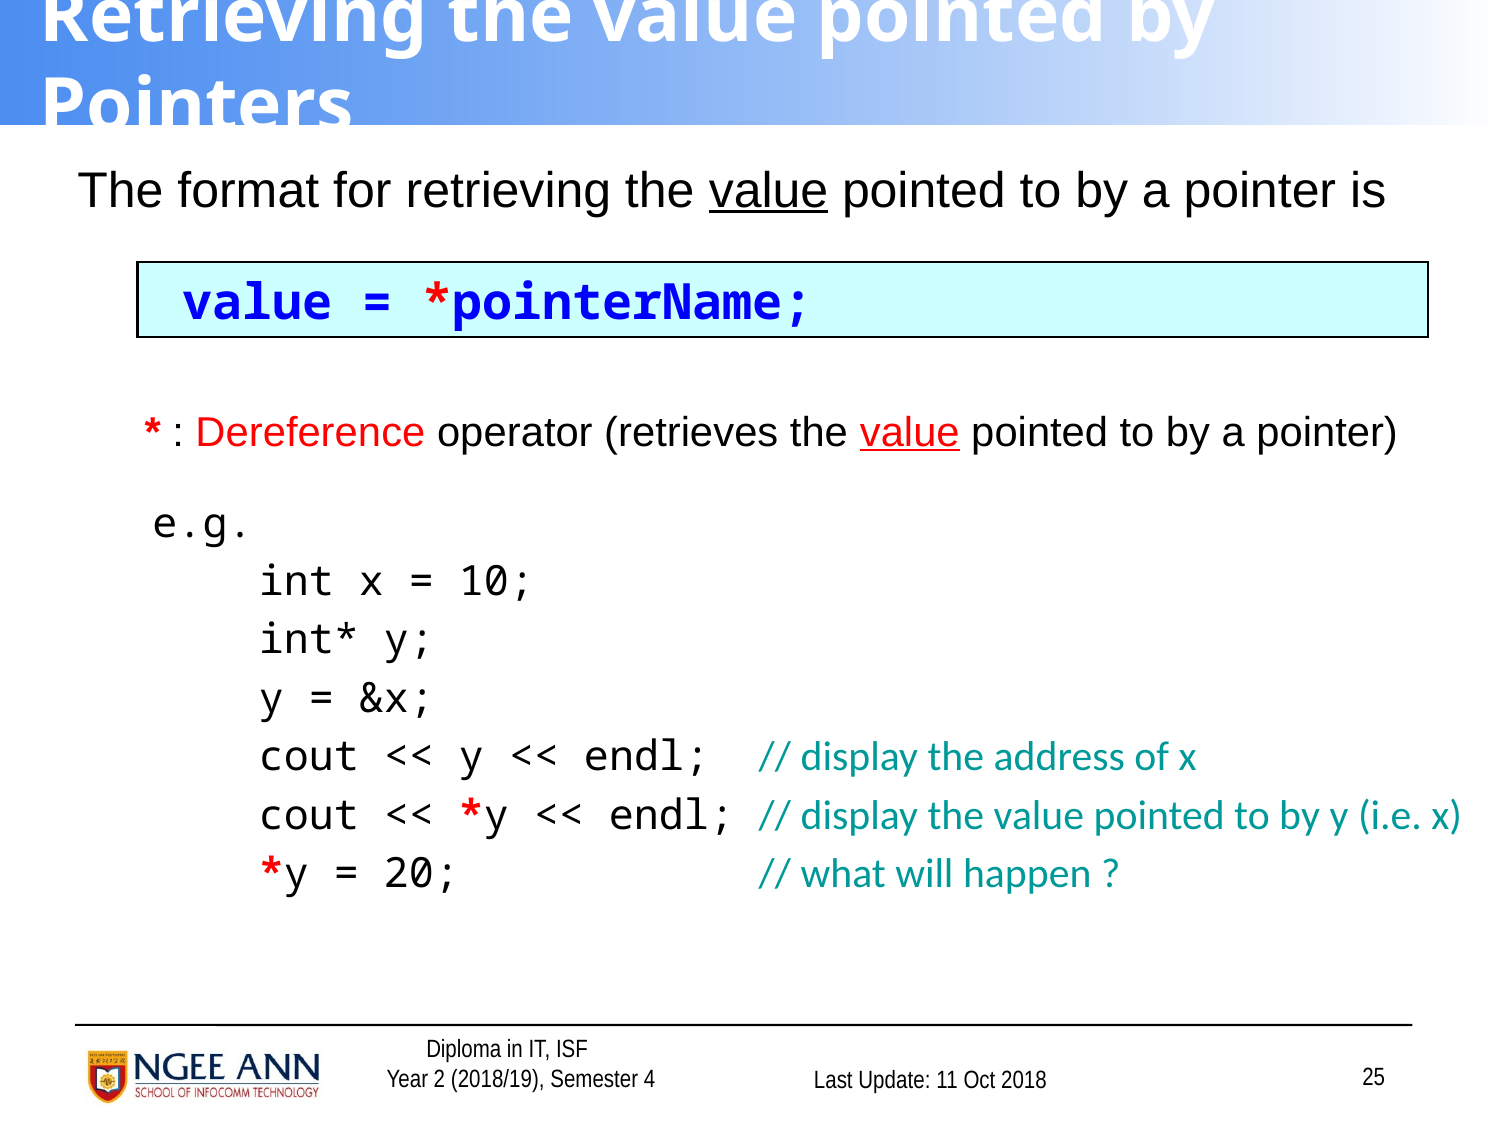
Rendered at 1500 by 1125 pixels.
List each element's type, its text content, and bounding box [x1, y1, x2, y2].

picture [62, 1028, 344, 1125]
text_box * : Dereference operator (retrieves the value pointed to by a pointer) [129, 397, 1450, 513]
text_box e.g. int x = 10; int* y; y = &x; cout << y << endl; // display the address of x cout << *y << endl; // display the value pointed to by y (i.e. x) *y = 20; // what will happen ? [137, 488, 1480, 968]
list The format for retrieving the value pointed to by a pointer is [62, 149, 1413, 1025]
text_box value = *pointerName; [137, 262, 1428, 338]
title Retrieving the value pointed by Pointers [23, 0, 1500, 115]
